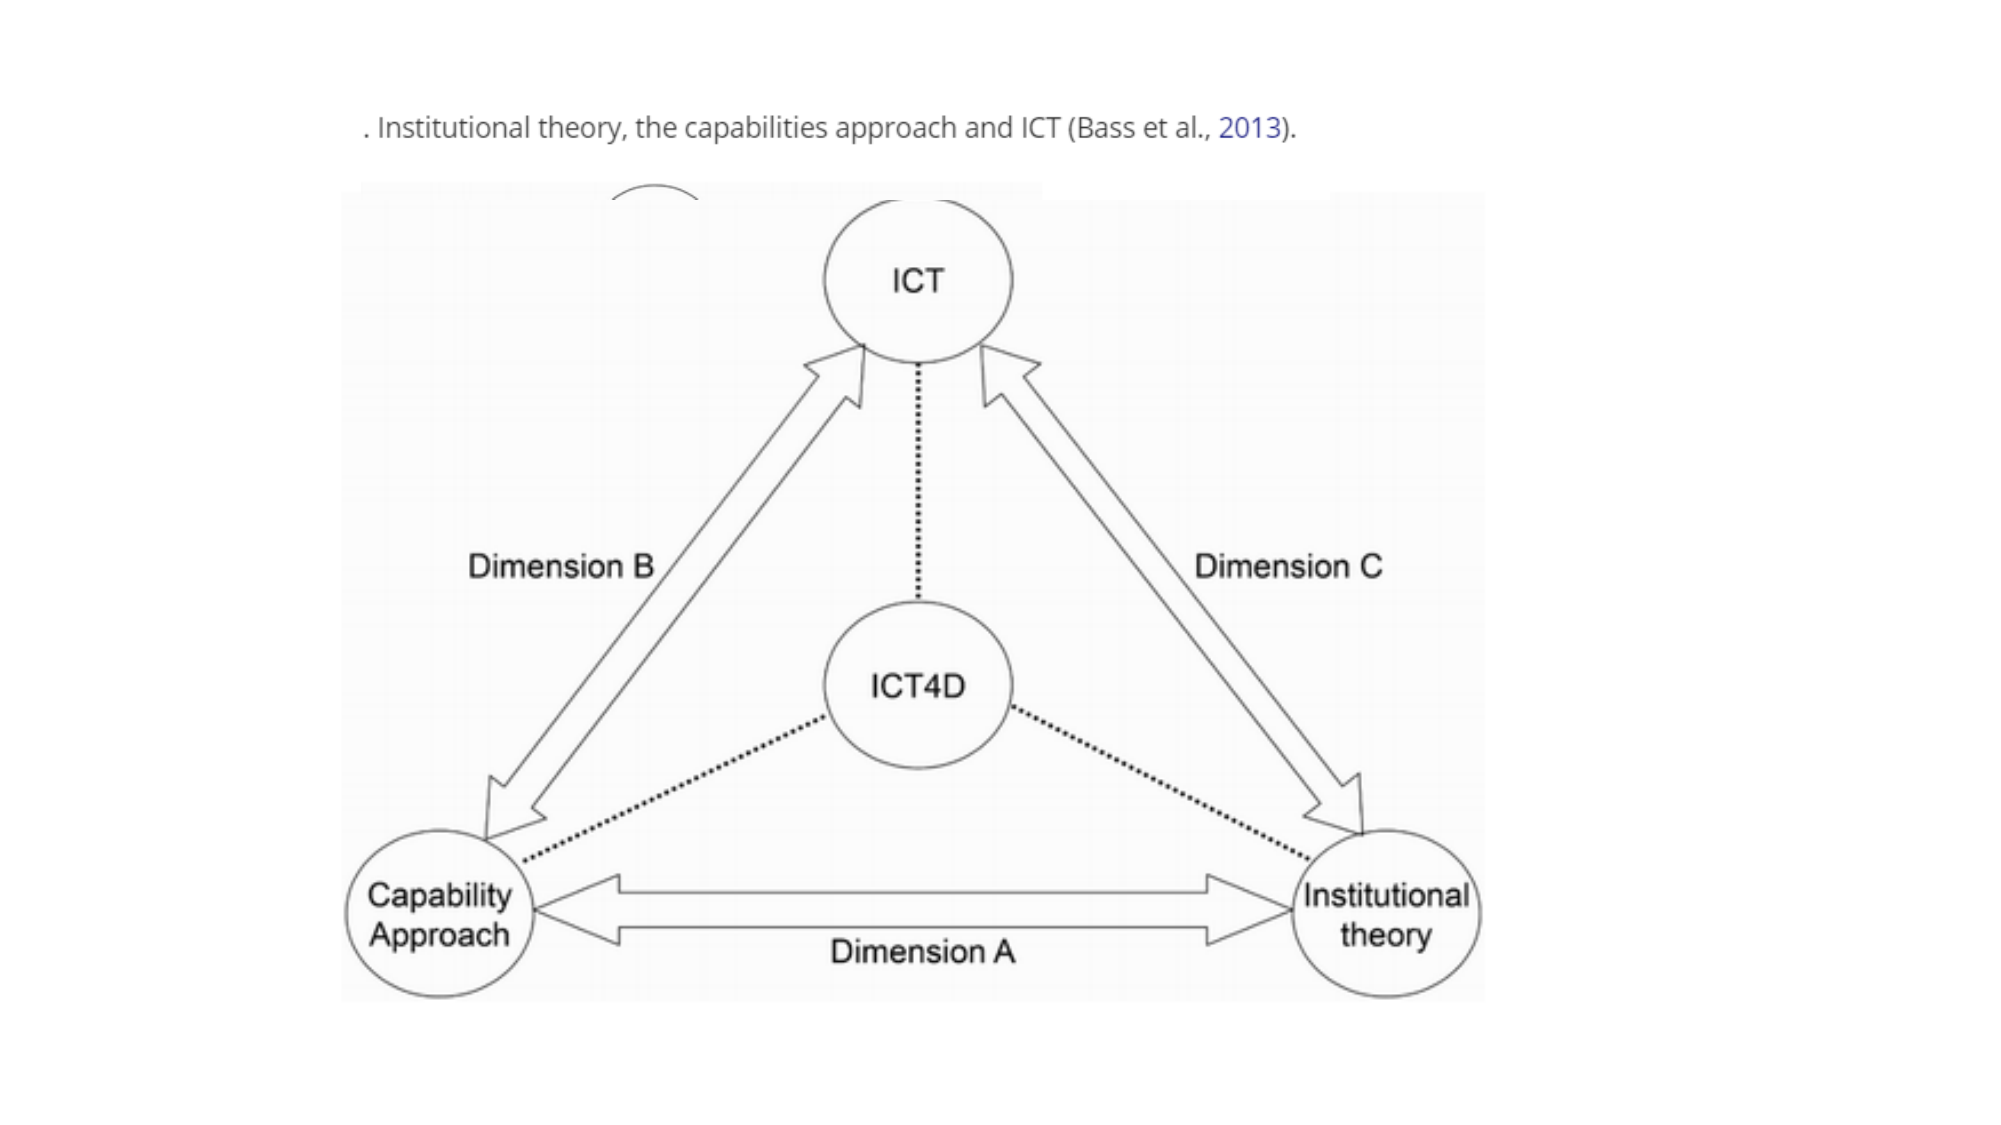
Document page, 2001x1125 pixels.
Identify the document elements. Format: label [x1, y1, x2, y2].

picture [292, 92, 1650, 1009]
